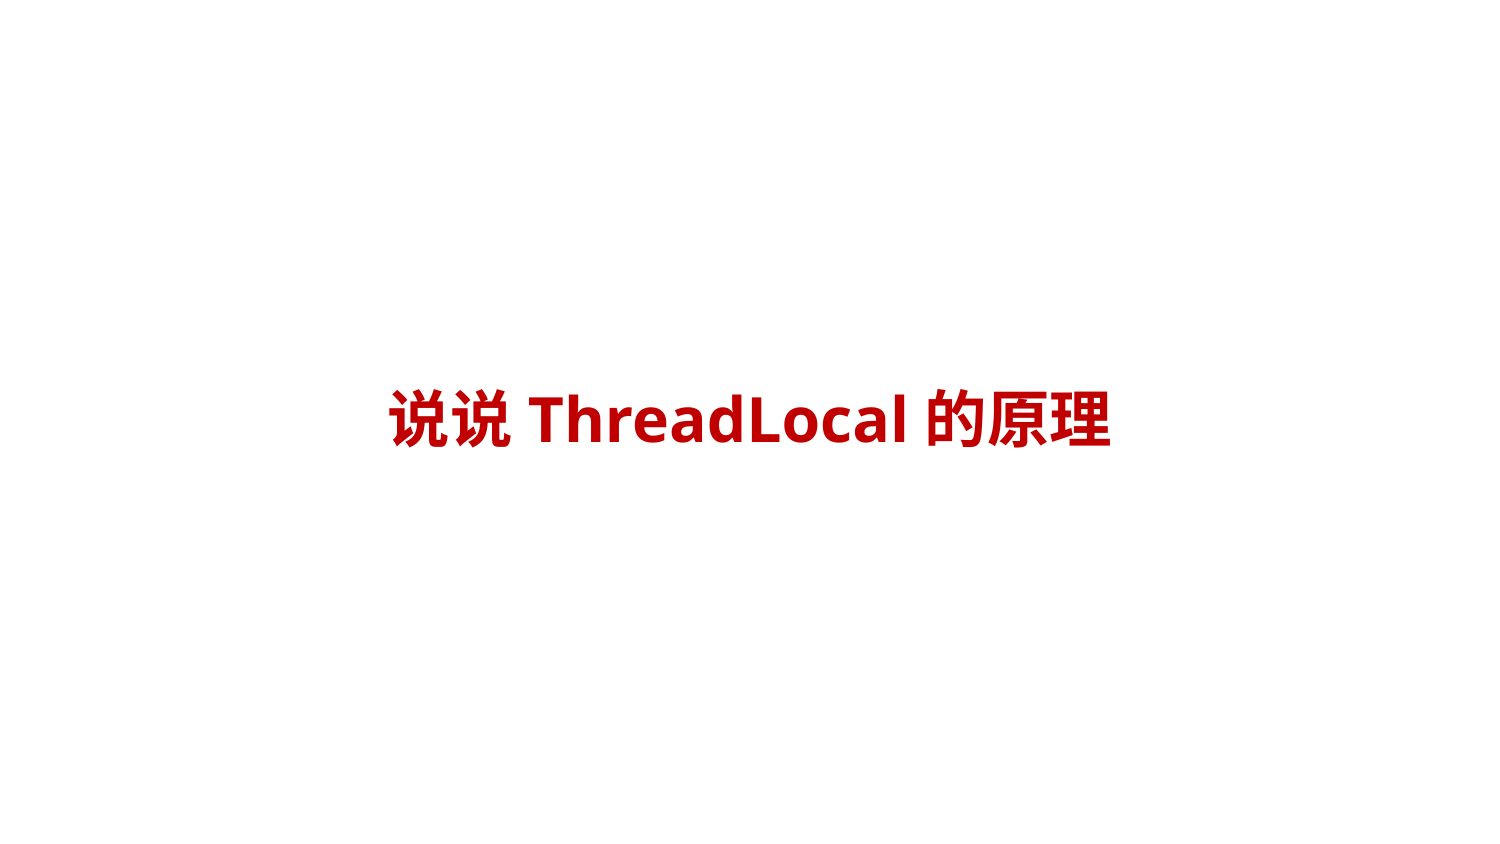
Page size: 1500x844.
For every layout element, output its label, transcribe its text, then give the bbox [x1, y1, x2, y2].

title 说说ThreadLocal的原理 [187, 374, 1313, 470]
